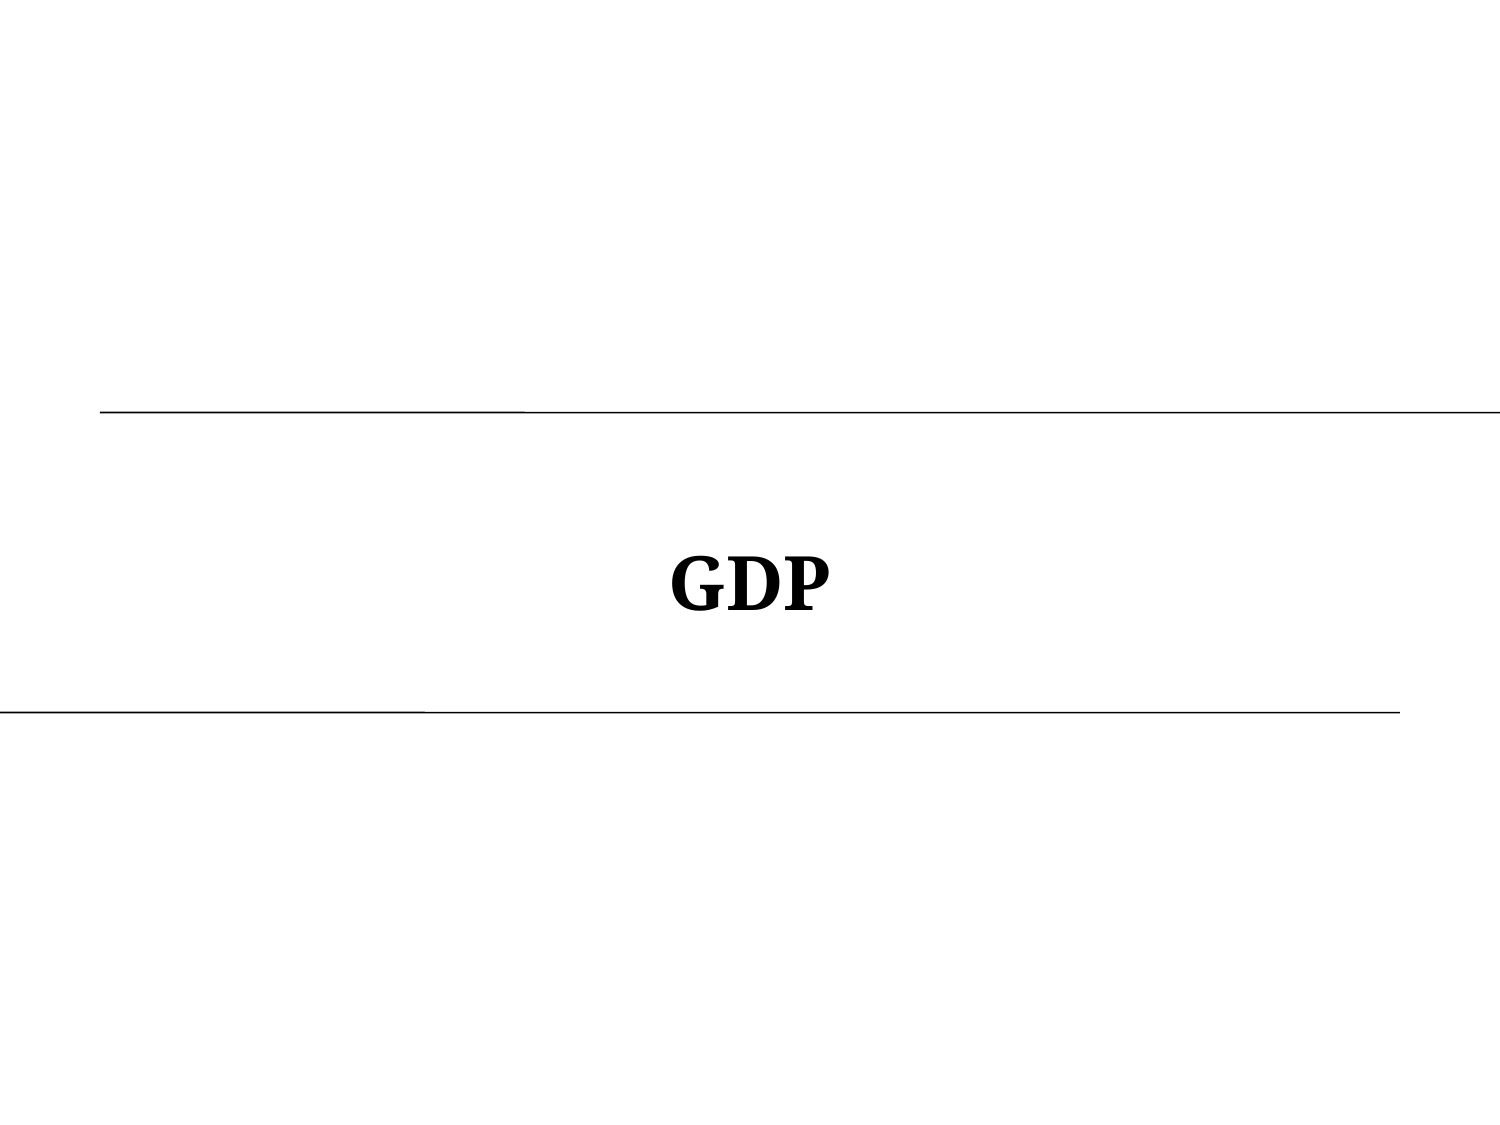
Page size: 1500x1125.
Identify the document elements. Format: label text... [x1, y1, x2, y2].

title GDP [112, 437, 1388, 679]
